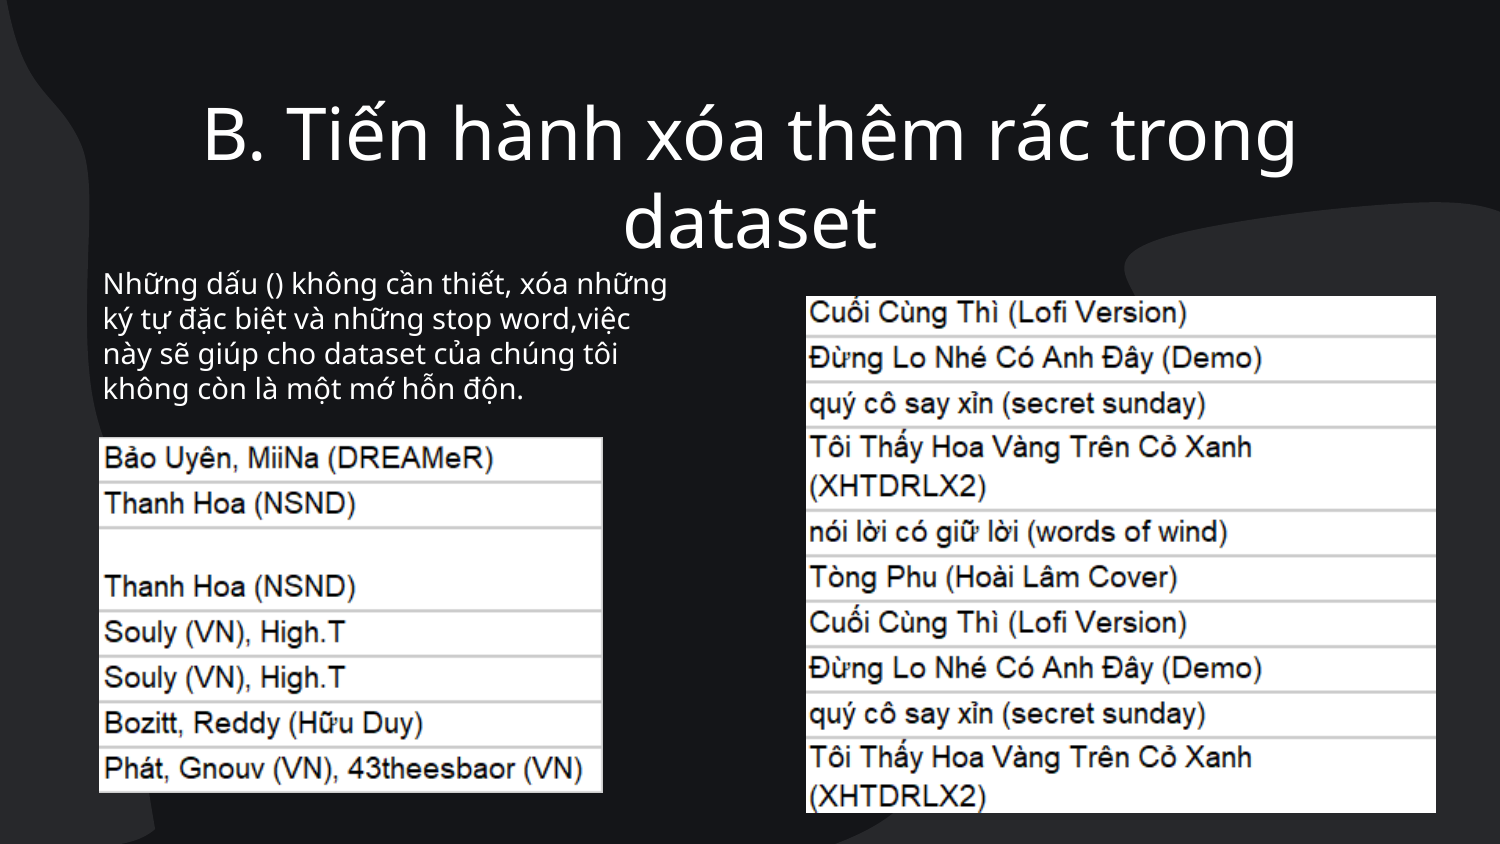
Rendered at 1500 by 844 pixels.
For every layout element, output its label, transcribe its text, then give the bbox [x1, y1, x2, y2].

picture [806, 296, 1436, 813]
title B. Tiến hành xóa thêm rác trong dataset [118, 72, 1383, 167]
subtitle Những dấu () không cần thiết, xóa những ký tự đặc biệt và những stop word,việc này sẽ giúp cho dataset của chúng tôi không còn là một mớ hỗn độn. [64, 250, 698, 594]
picture [99, 437, 604, 793]
